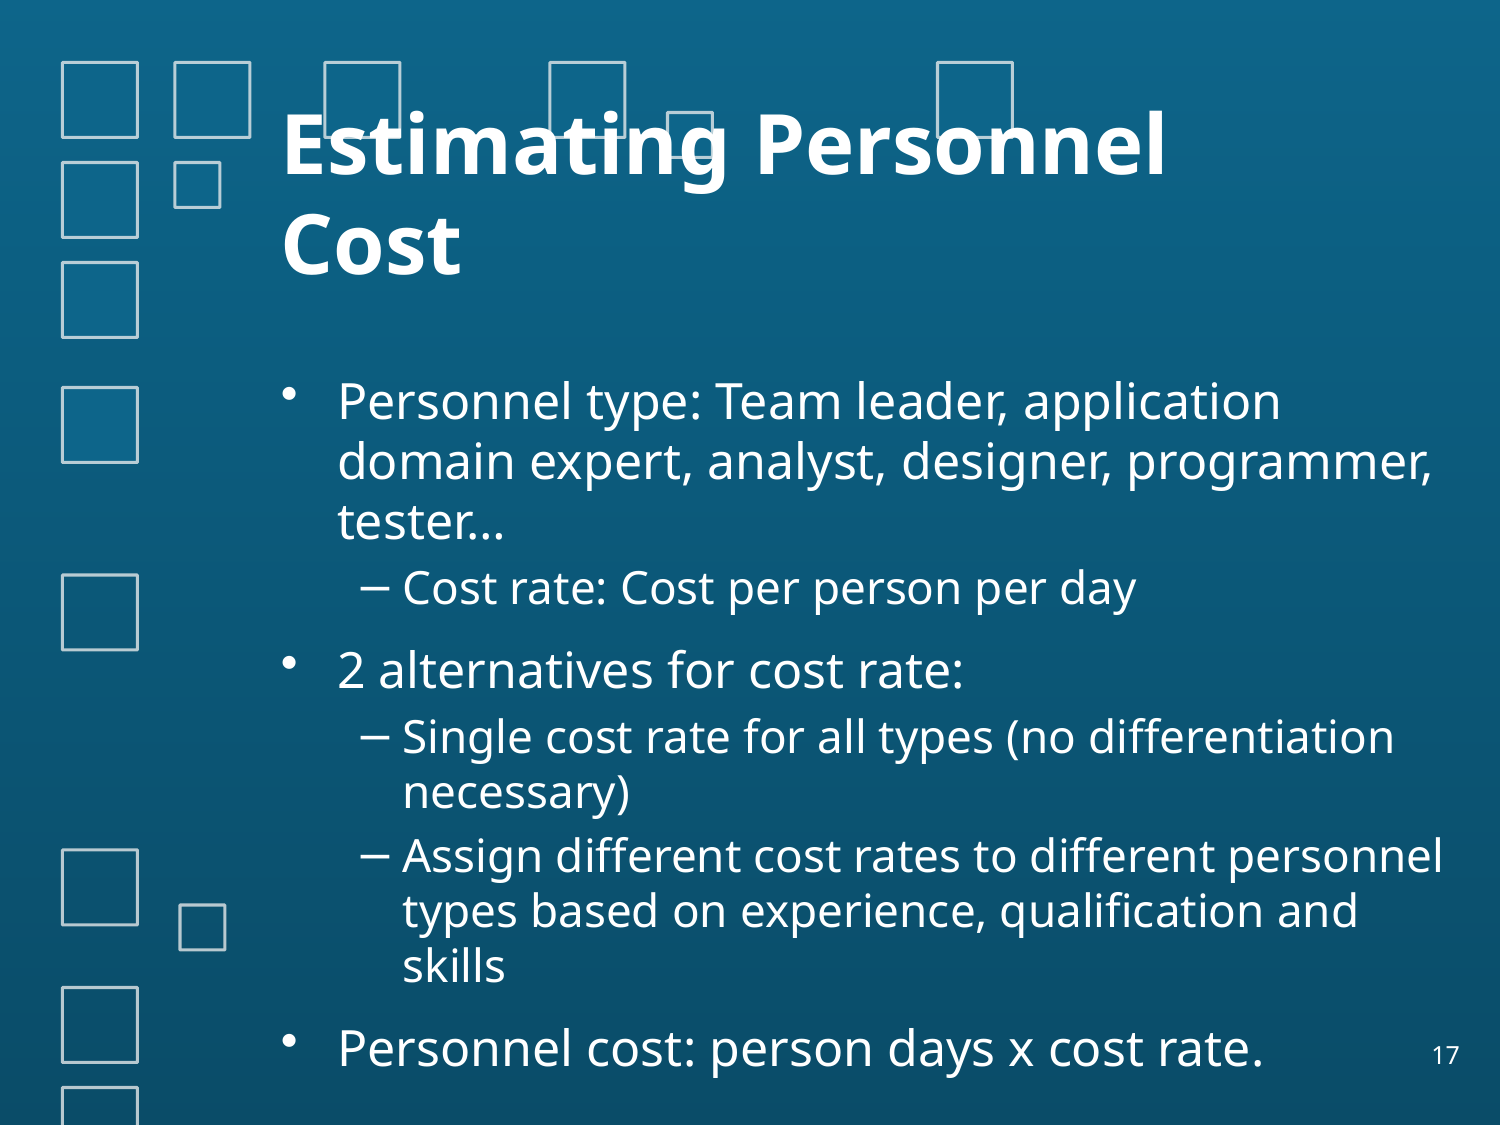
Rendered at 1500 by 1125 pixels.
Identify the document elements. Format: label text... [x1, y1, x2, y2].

title Estimating Personnel Cost [265, 160, 1354, 299]
slide_number 17 [1162, 1025, 1475, 1088]
list Personnel type: Team leader, application domain expert, analyst, designer, programmer, tester… Cost rate: Cost per person per day 2 alternatives for cost rate: Single cost rate for all types (no differentiation necessary) Assign different cost rates to different personnel types based on experience, qualification and skills Personnel cost: person days x cost rate. [265, 361, 1483, 1106]
